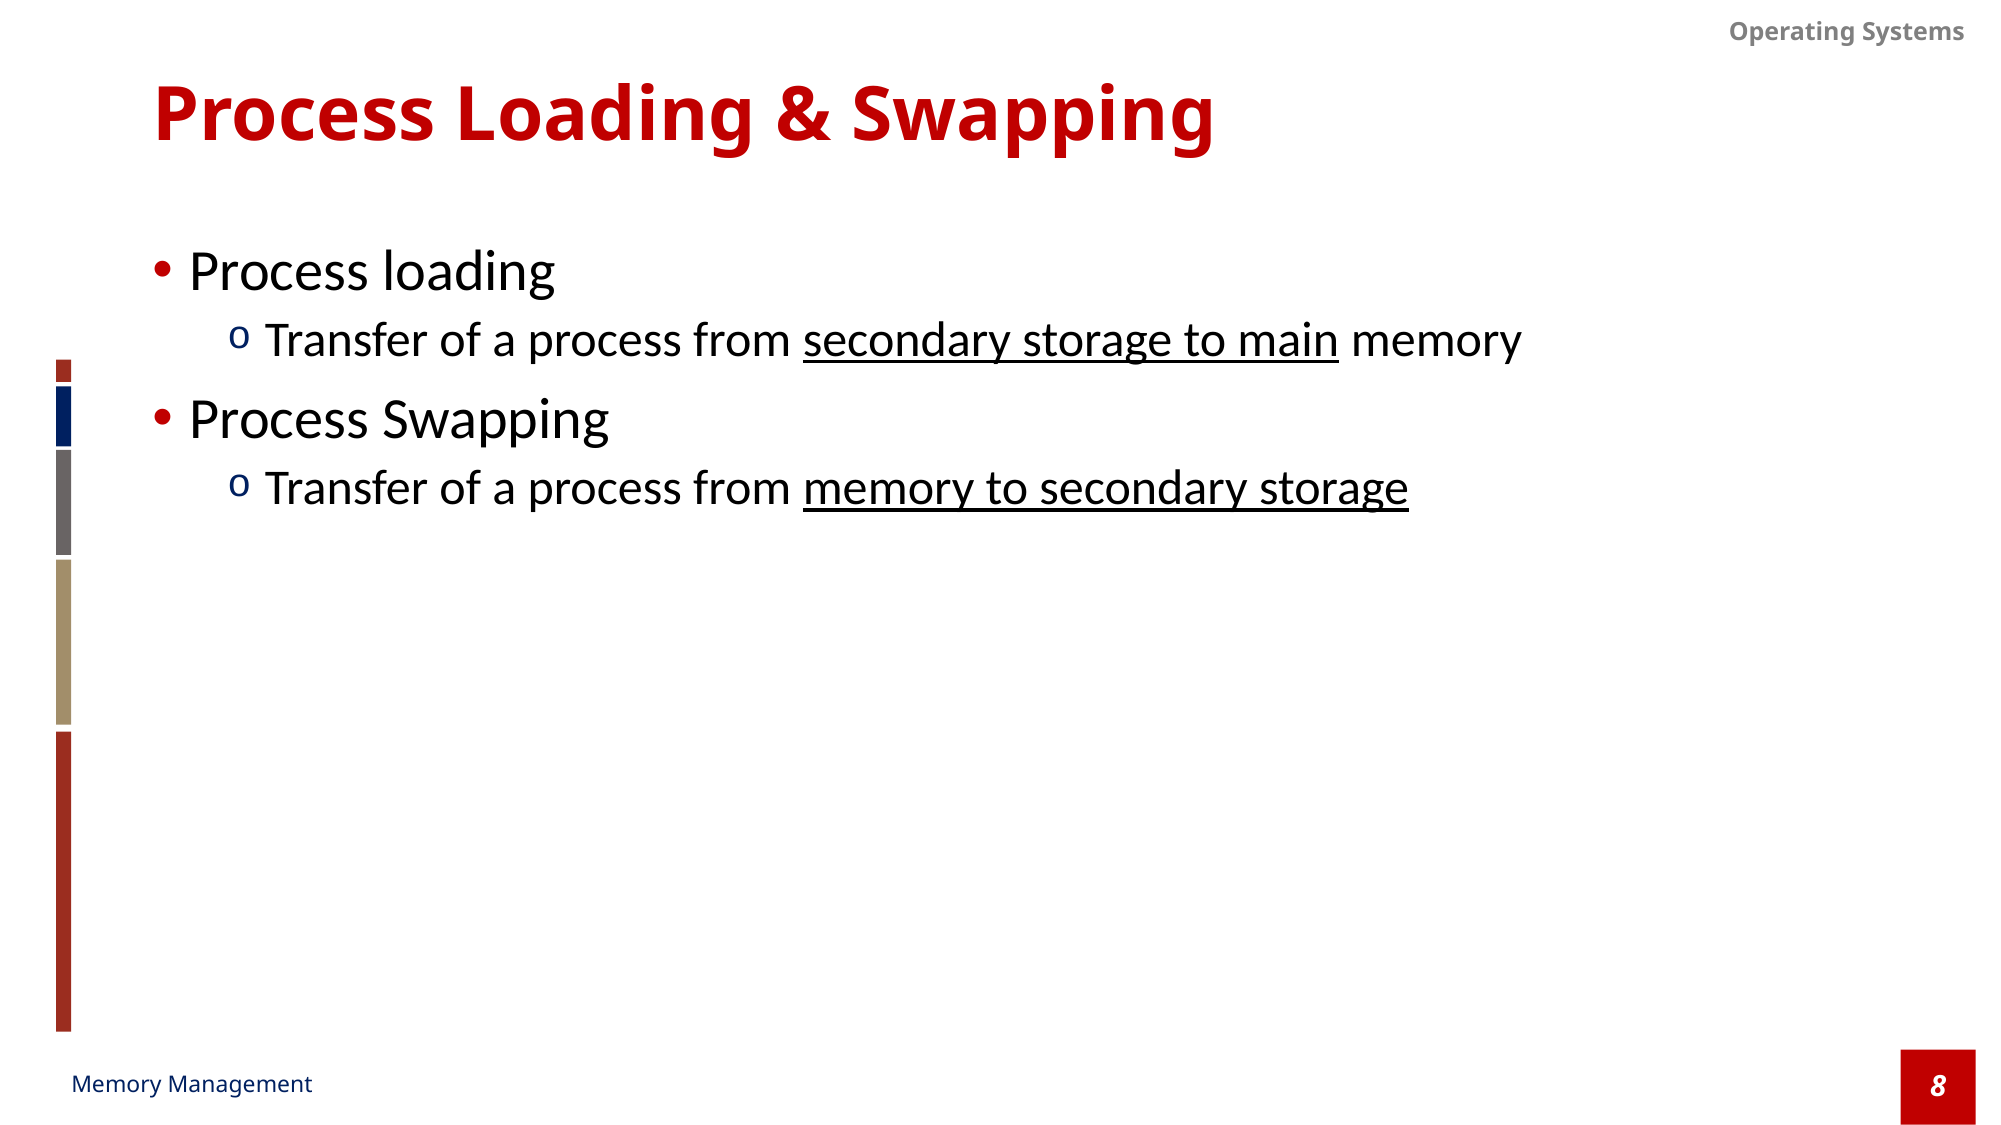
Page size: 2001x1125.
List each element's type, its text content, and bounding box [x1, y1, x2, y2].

list Process loading Transfer of a process from secondary storage to main memory Process Swapping Transfer of a process from memory to secondary storage [137, 232, 1863, 1043]
title Process Loading & Swapping [137, 7, 1863, 226]
